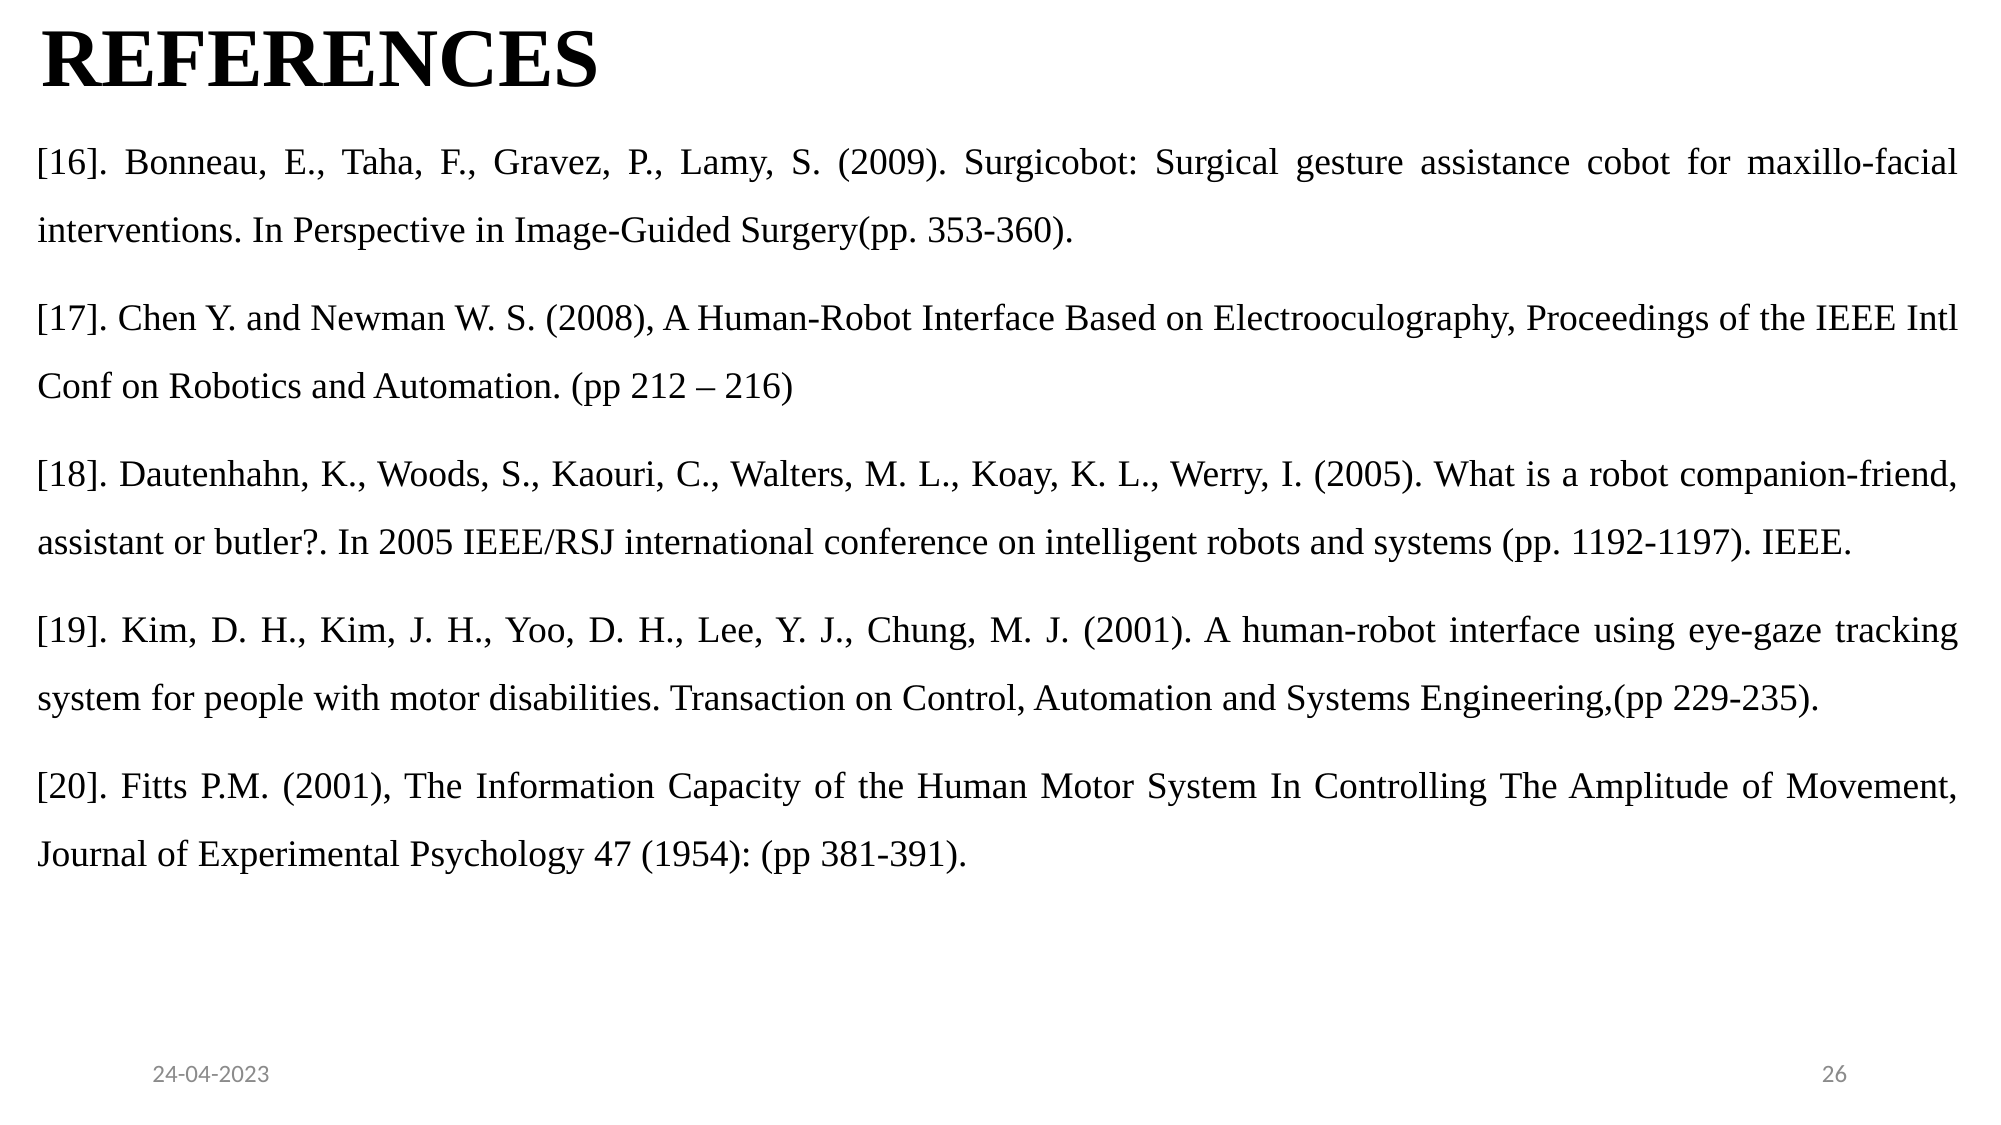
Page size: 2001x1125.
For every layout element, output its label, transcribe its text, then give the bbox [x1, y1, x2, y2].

title REFERENCES [26, 0, 1320, 107]
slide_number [137, 1042, 588, 1103]
text_box [16]. Bonneau, E., Taha, F., Gravez, P., Lamy, S. (2009). Surgicobot: Surgical gesture assistance cobot for maxillo-facial interventions. In Perspective in Image-Guided Surgery(pp. 353-360). [17]. Chen Y. and Newman W. S. (2008), A Human-Robot Interface Based on Electrooculography, Proceedings of the IEEE Intl Conf on Robotics and Automation. (pp 212 – 216) [18]. Dautenhahn, K., Woods, S., Kaouri, C., Walters, M. L., Koay, K. L., Werry, I. (2005). What is a robot companion-friend, assistant or butler?. In 2005 IEEE/RSJ international conference on intelligent robots and systems (pp. 1192-1197). IEEE. [19]. Kim, D. H., Kim, J. H., Yoo, D. H., Lee, Y. J., Chung, M. J. (2001). A human-robot interface using eye-gaze tracking system for people with motor disabilities. Transaction on Control, Automation and Systems Engineering,(pp 229-235). [20]. Fitts P.M. (2001), The Information Capacity of the Human Motor System In Controlling The Amplitude of Movement, Journal of Experimental Psychology 47 (1954): (pp 381-391). [0, 107, 1976, 881]
slide_number 26 [1412, 1042, 1863, 1103]
